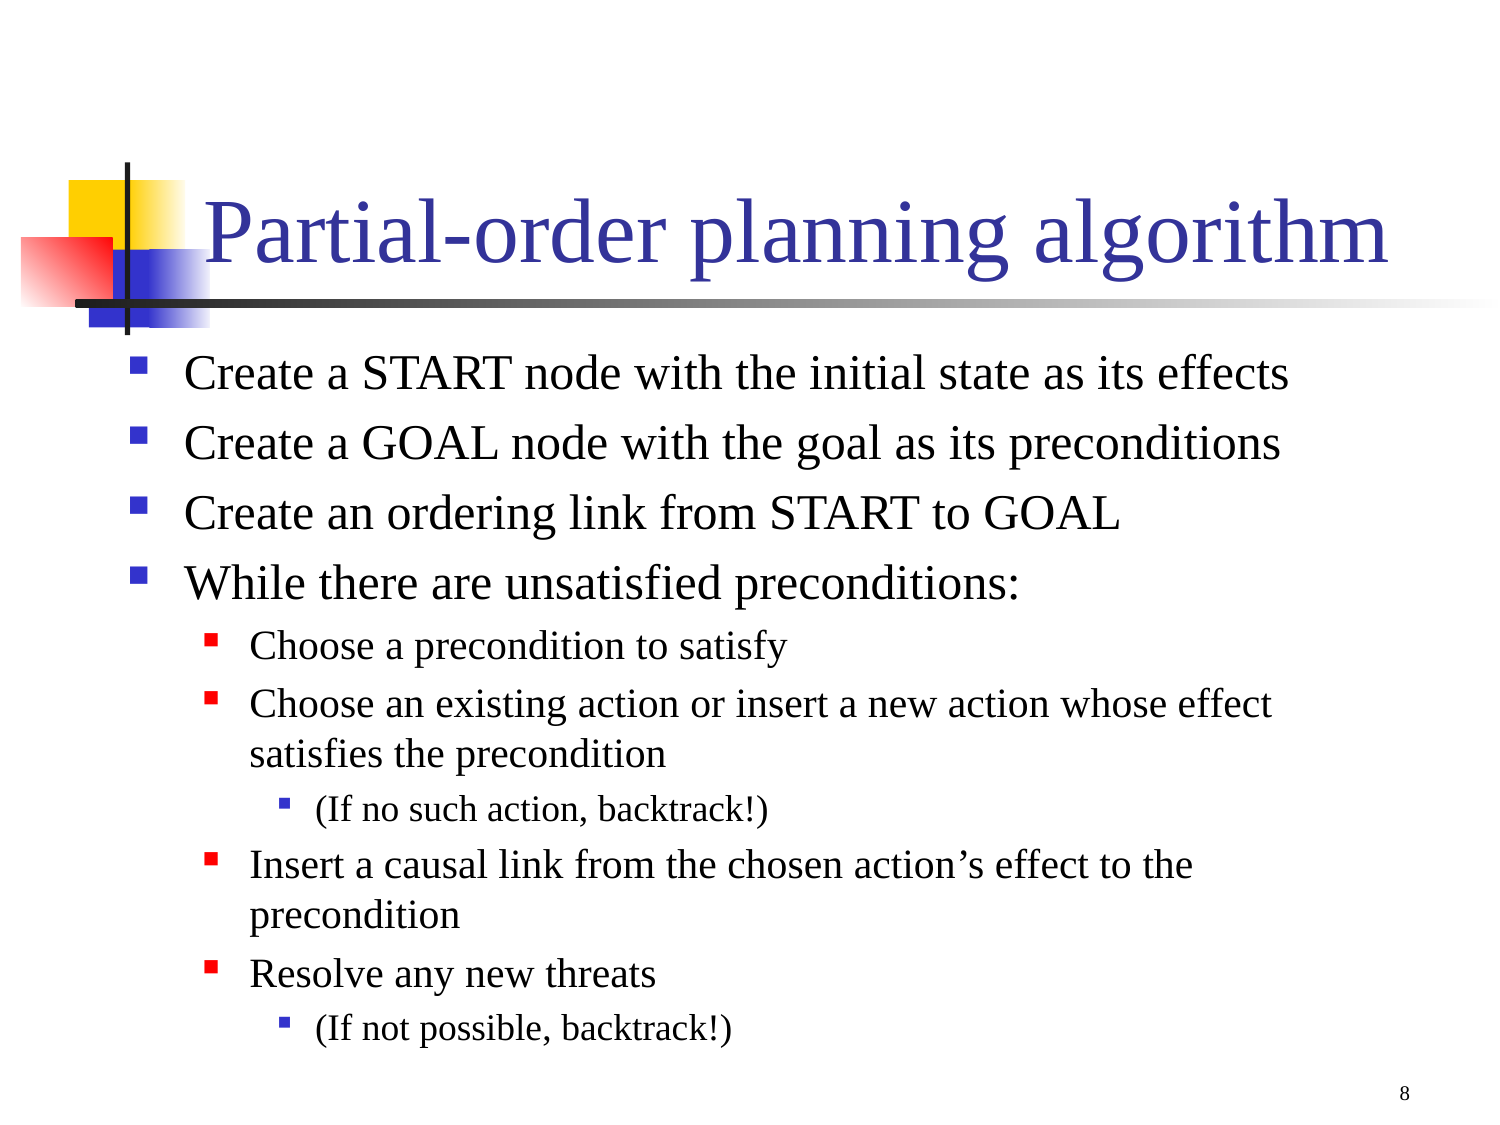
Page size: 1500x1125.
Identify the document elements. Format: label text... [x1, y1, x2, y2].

slide_number 8 [1388, 1037, 1425, 1113]
list Create a START node with the initial state as its effects Create a GOAL node with the goal as its preconditions Create an ordering link from START to GOAL While there are unsatisfied preconditions: Choose a precondition to satisfy Choose an existing action or insert a new action whose effect satisfies the precondition (If no such action, backtrack!) Insert a causal link from the chosen action’s effect to the precondition Resolve any new threats (If not possible, backtrack!) [112, 332, 1388, 1120]
title Partial-order planning algorithm [188, 101, 1468, 289]
